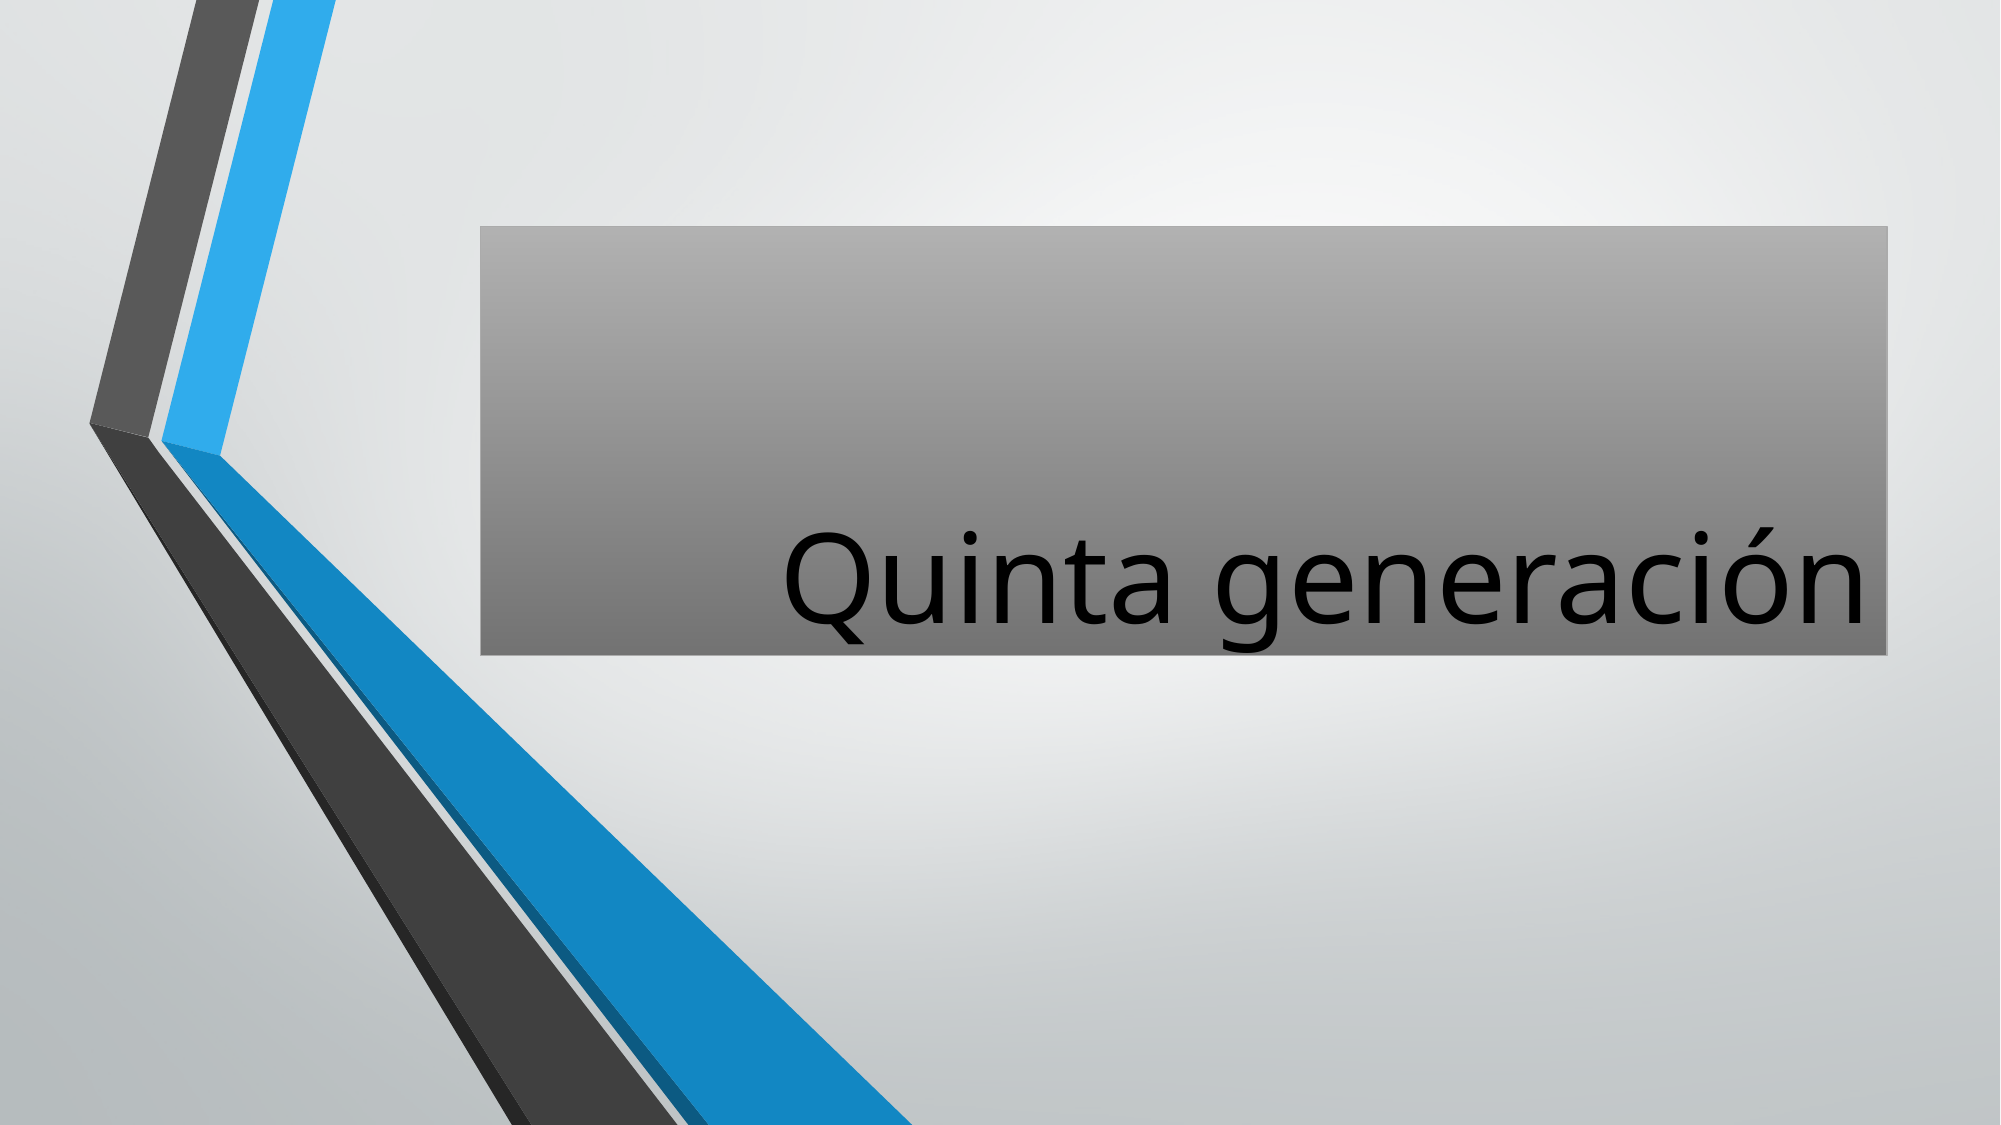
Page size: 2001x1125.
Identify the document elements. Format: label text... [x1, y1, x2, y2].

title Quinta generación [480, 226, 1888, 656]
